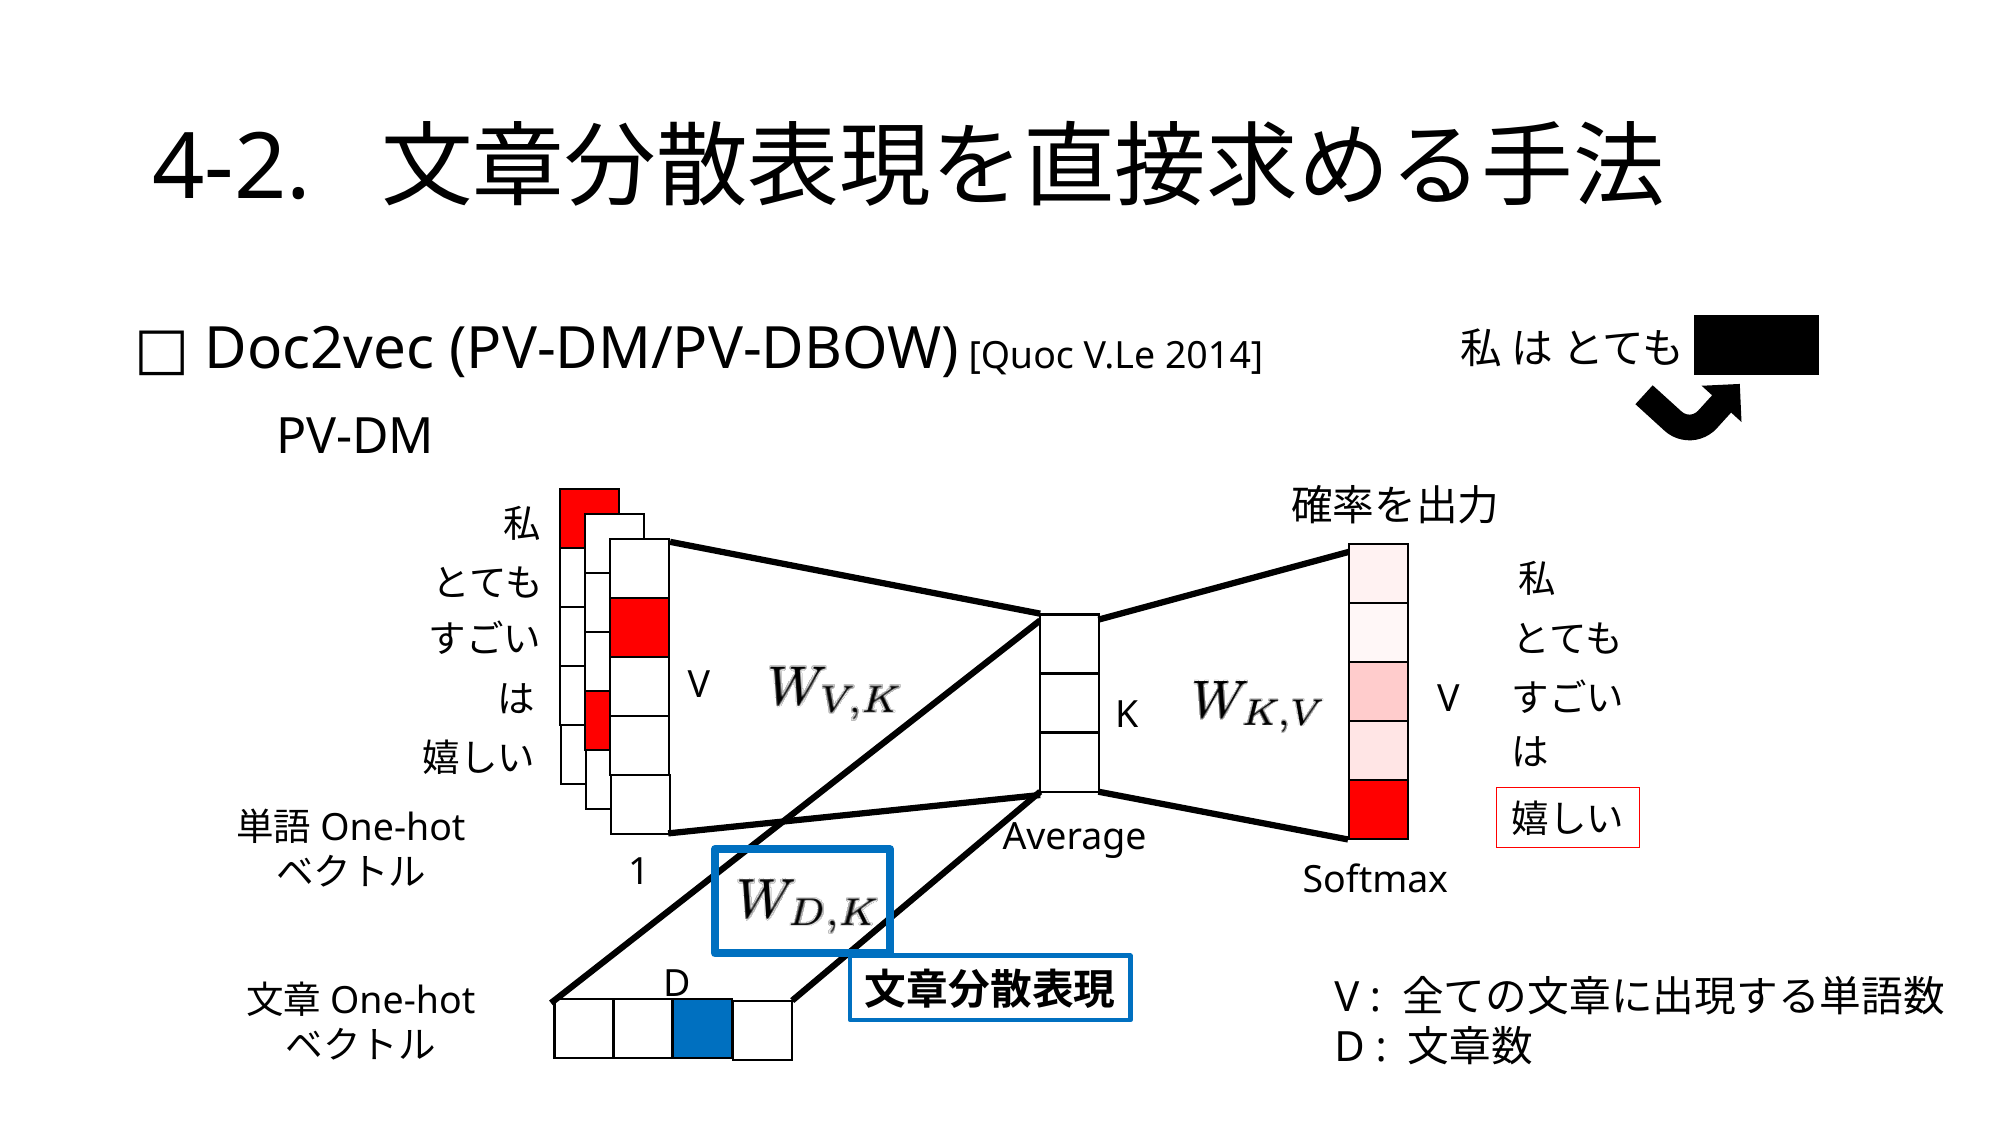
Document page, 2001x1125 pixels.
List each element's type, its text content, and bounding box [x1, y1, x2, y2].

list □ Doc2vec (PV-DM/PV-DBOW) [Quoc V.Le 2014] [119, 310, 1845, 1025]
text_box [226, 471, 1961, 1079]
text_box PV-DM [261, 396, 449, 471]
title 4-2. 文章分散表現を直接求める手法 [137, 59, 1863, 278]
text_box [1438, 314, 1842, 441]
